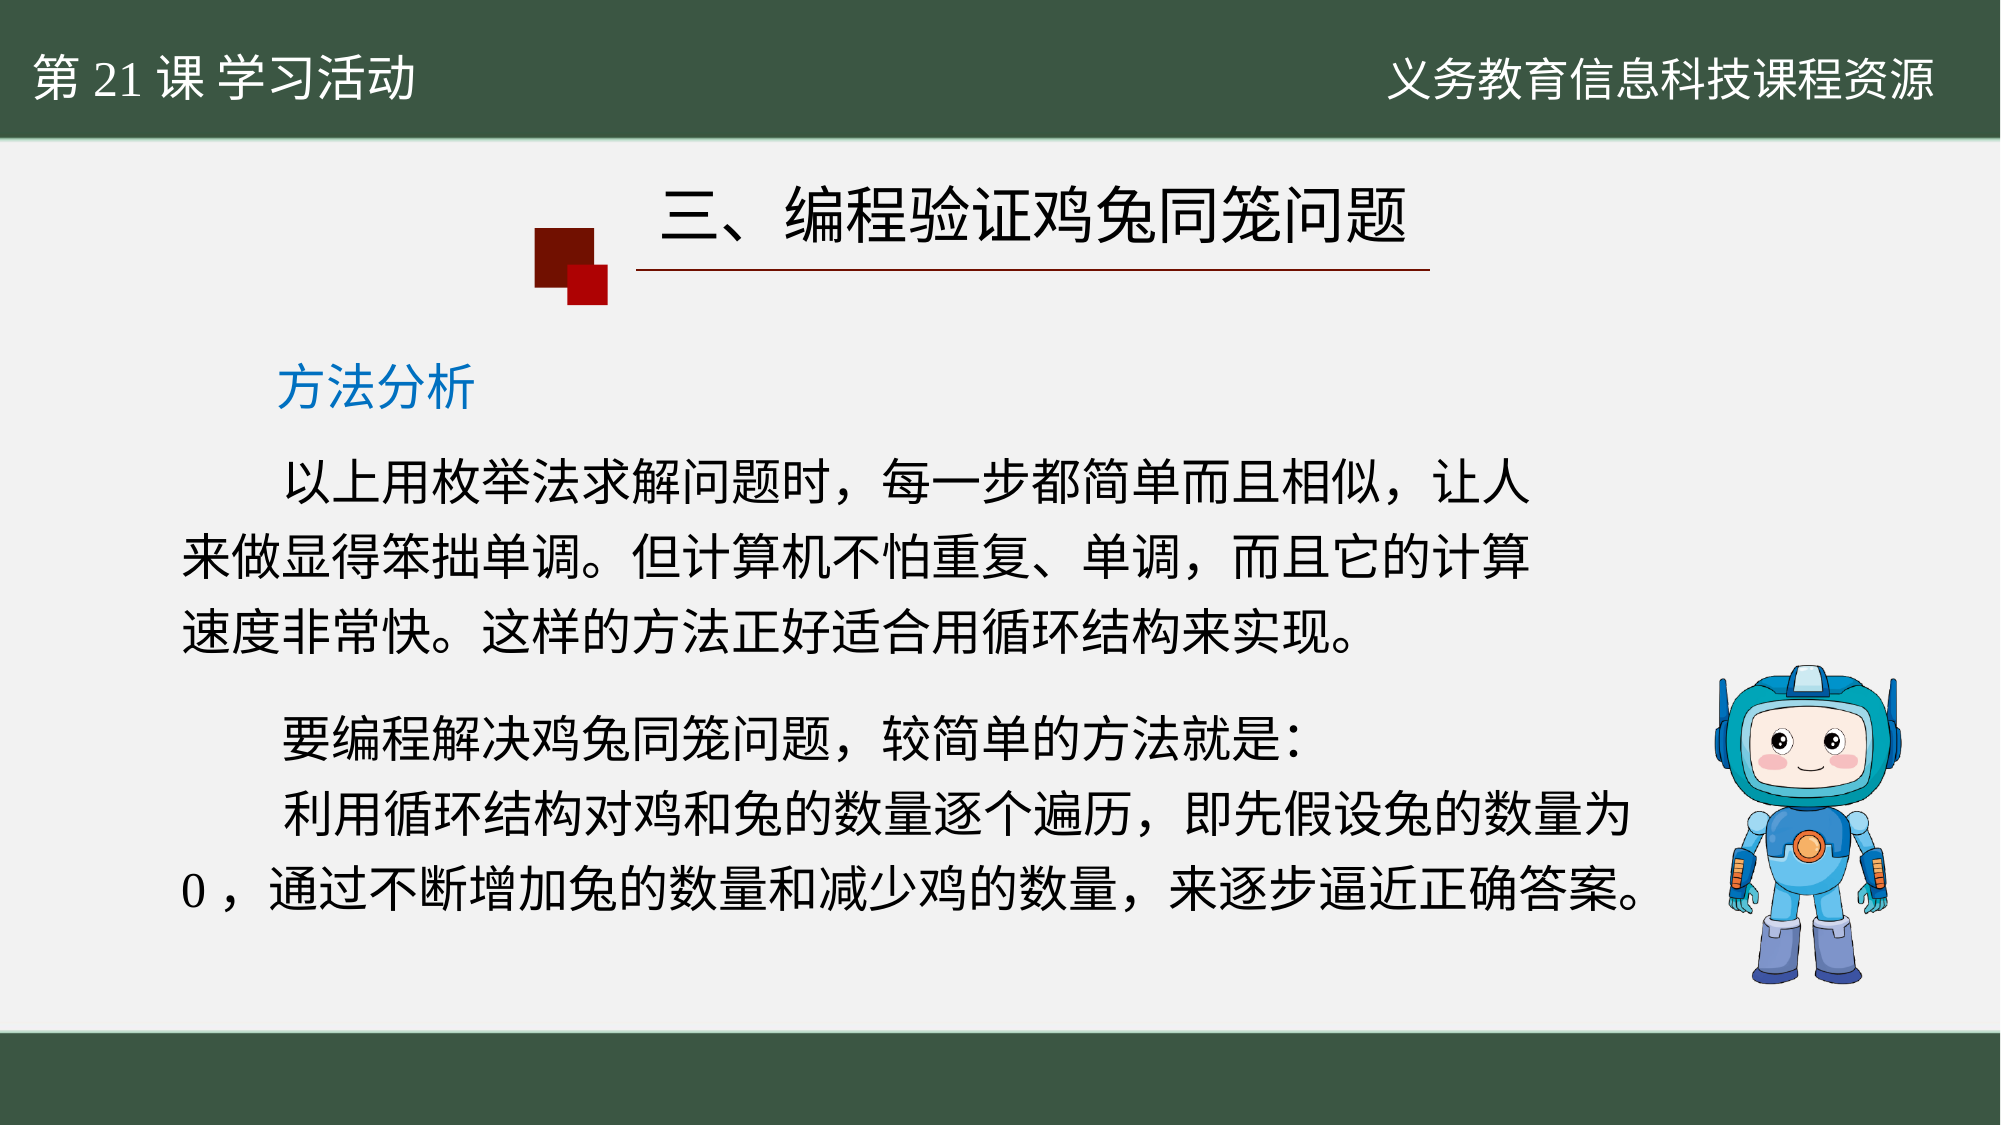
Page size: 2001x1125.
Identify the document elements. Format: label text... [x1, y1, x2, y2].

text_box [534, 168, 1430, 306]
picture [0, 0, 2001, 1125]
text_box 要编程解决鸡兔同笼问题，较简单的方法就是： 利用循环结构对鸡和兔的数量逐个遍历，即先假设兔的数量为0，通过不断增加兔的数量和减少鸡的数量，来逐步逼近正确答案。 [166, 685, 1658, 926]
text_box 方法分析 [261, 348, 711, 424]
text_box 第21课 学习活动 [16, 45, 662, 140]
text_box 以上用枚举法求解问题时，每一步都简单而且相似，让人来做显得笨拙单调。但计算机不怕重复、单调，而且它的计算速度非常快。这样的方法正好适合用循环结构来实现。 [166, 428, 1561, 668]
